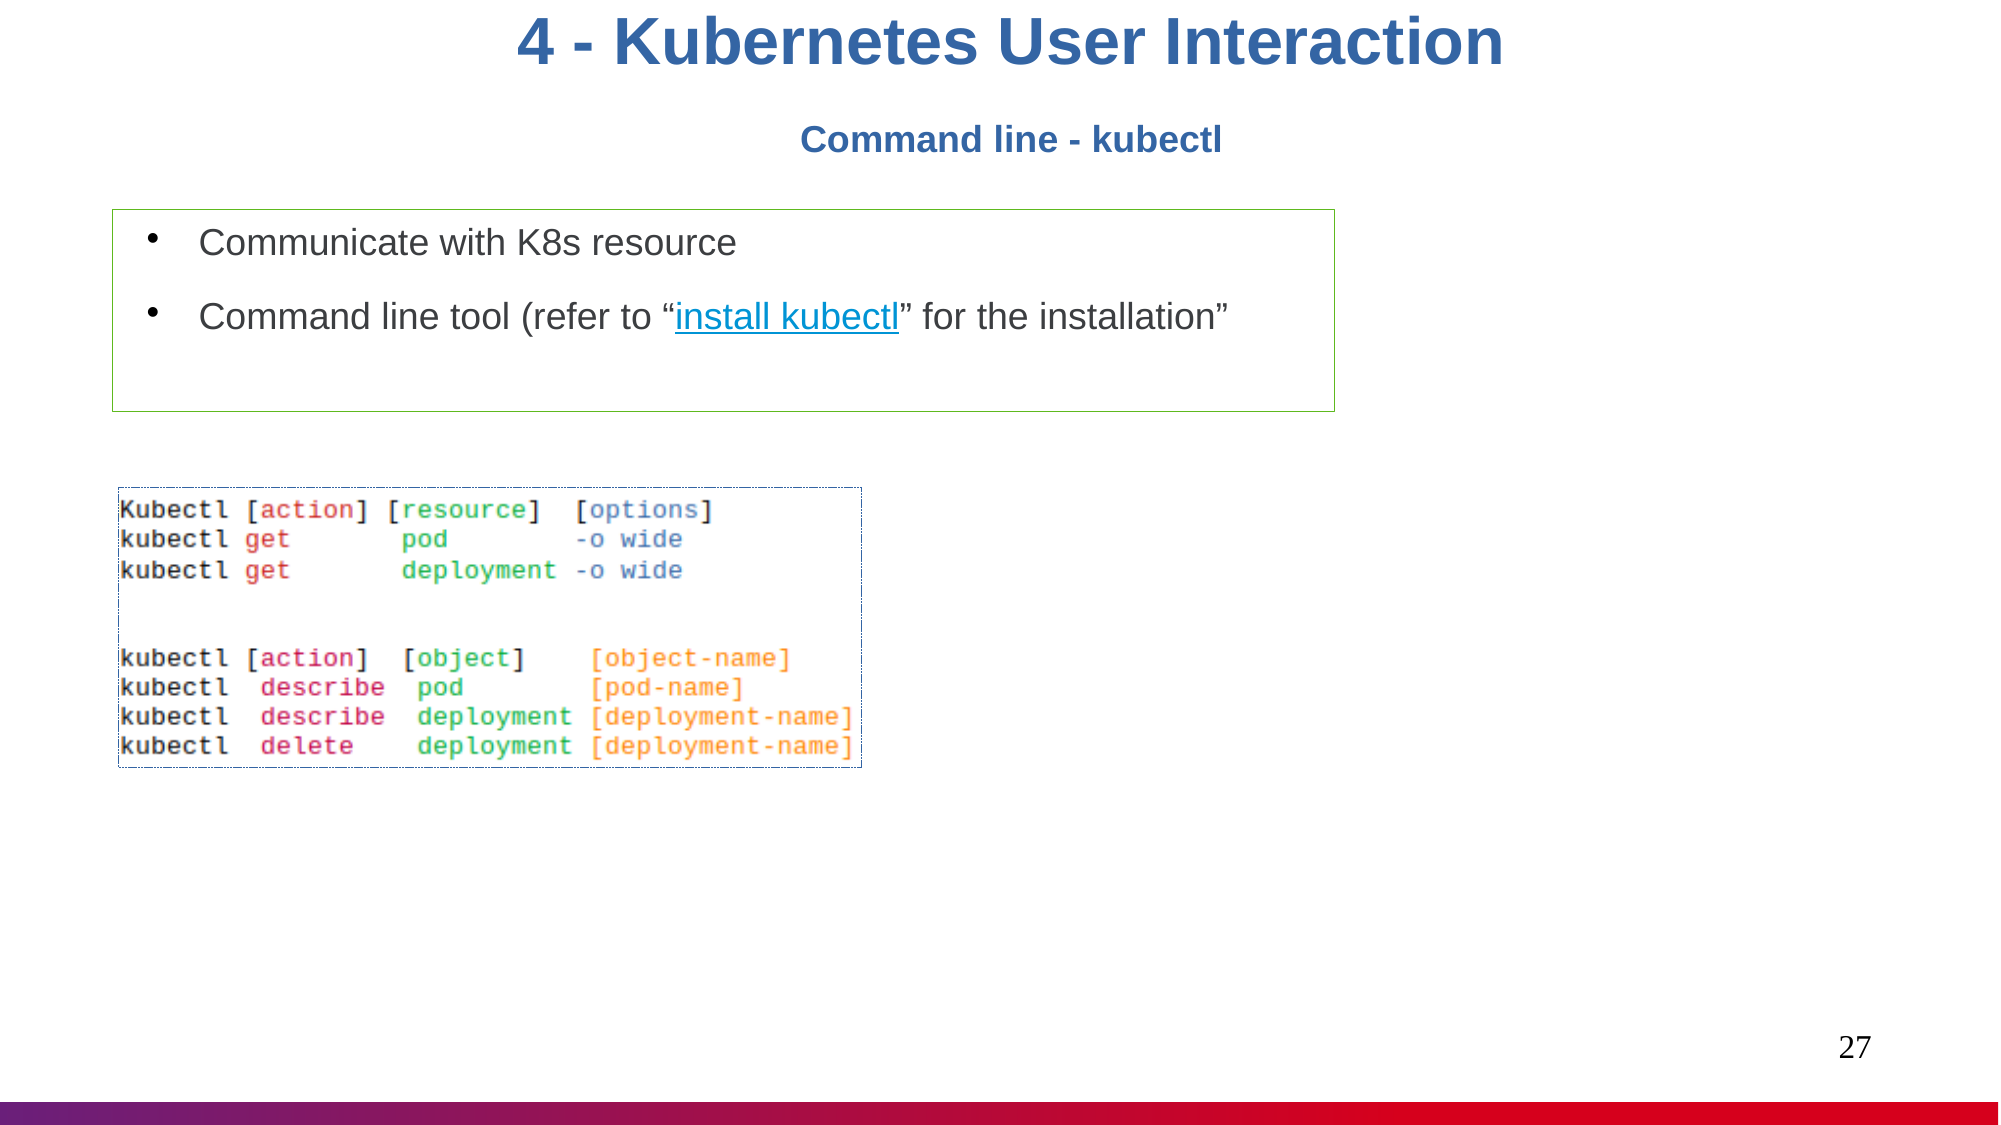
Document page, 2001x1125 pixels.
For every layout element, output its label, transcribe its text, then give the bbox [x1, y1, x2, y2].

text_box Communicate with K8s resource Command line tool (refer to “install kubectl” for the installation” [112, 209, 1335, 412]
text_box <number> [1724, 1017, 1986, 1086]
text_box 4 - Kubernetes User Interaction Command line - kubectl [112, 0, 1911, 186]
picture [118, 487, 862, 769]
